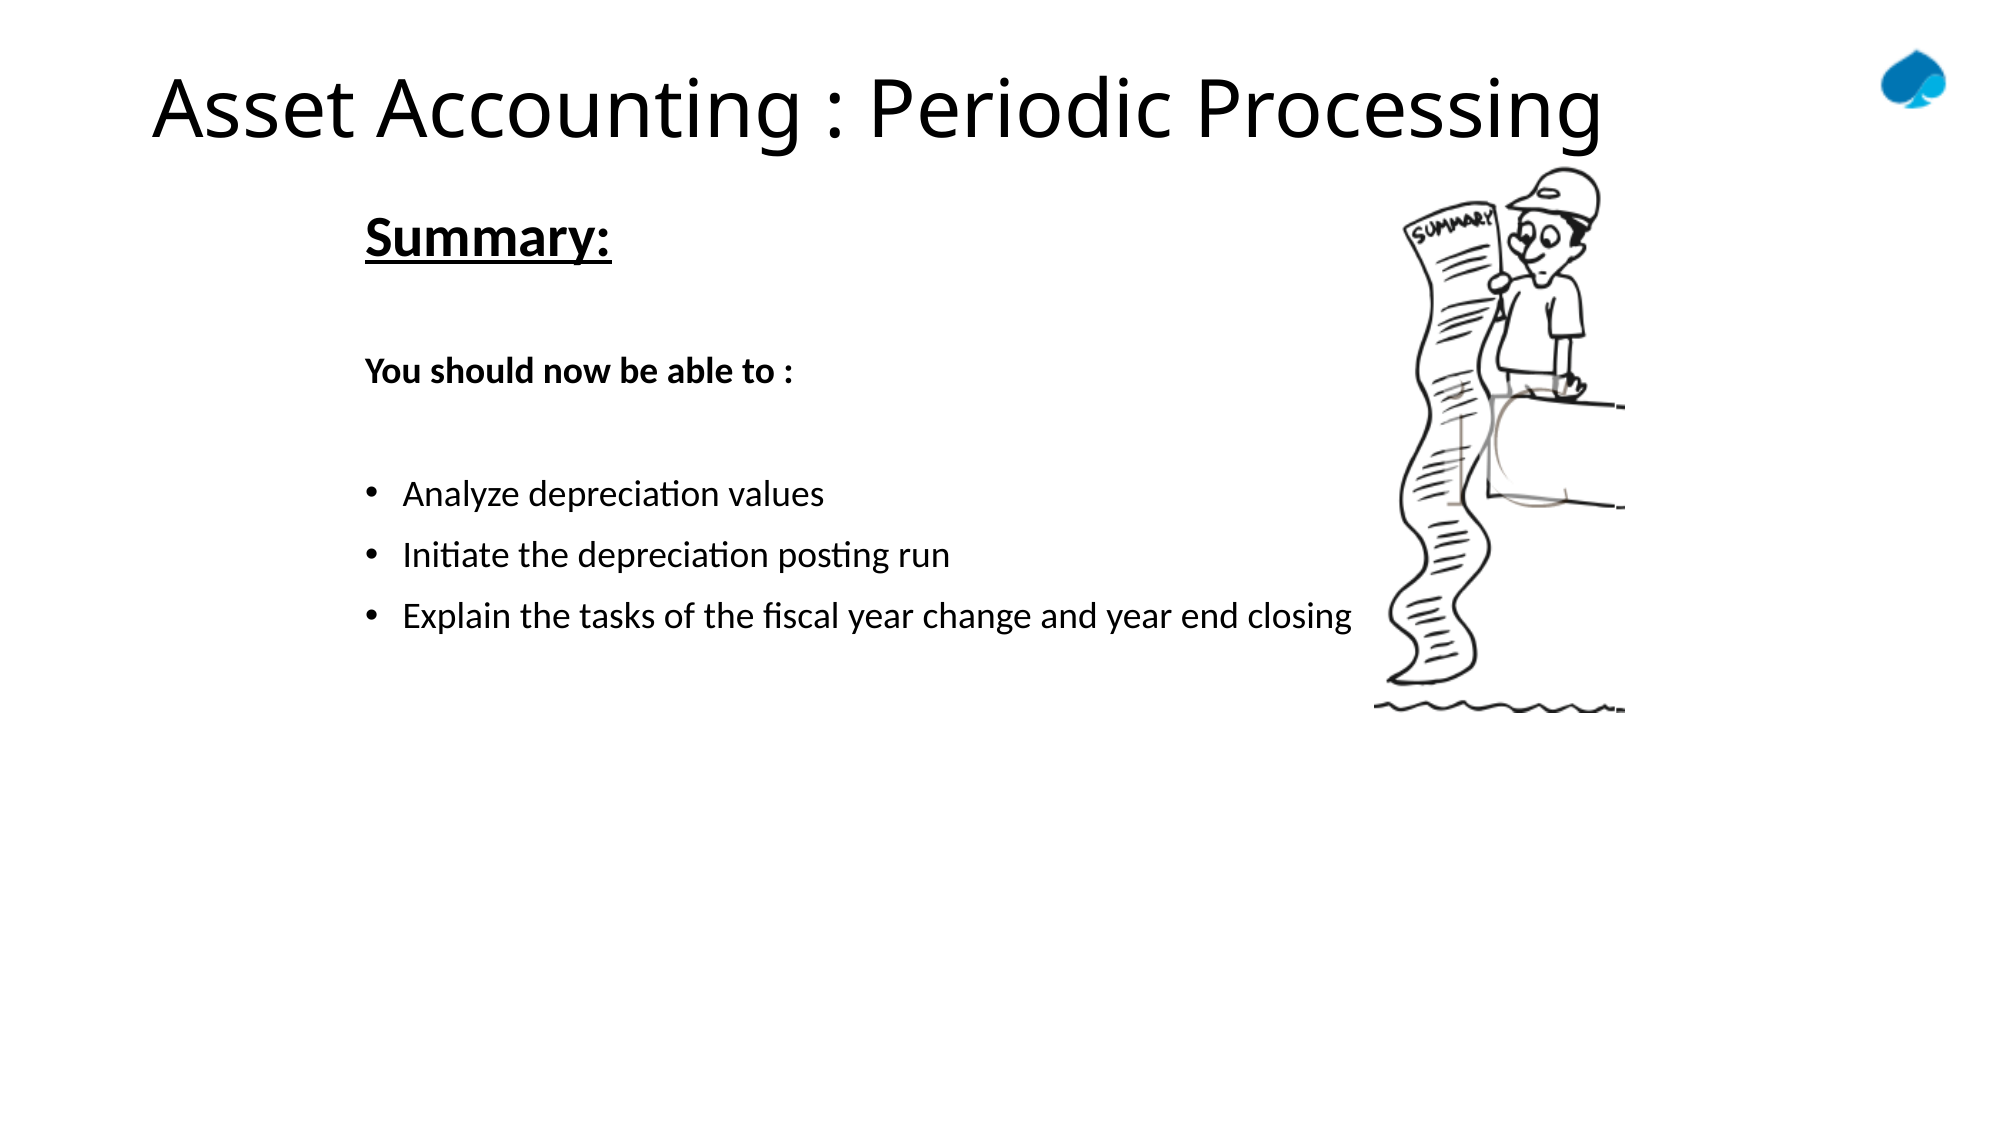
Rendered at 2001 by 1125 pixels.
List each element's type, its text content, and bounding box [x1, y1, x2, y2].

list Summary: You should now be able to : Analyze depreciation values Initiate the depreciation posting run Explain the tasks of the fiscal year change and year end closing [350, 198, 1438, 916]
picture [1842, 23, 1970, 137]
picture [1374, 162, 1625, 713]
title Asset Accounting : Periodic Processing [137, 59, 1863, 163]
